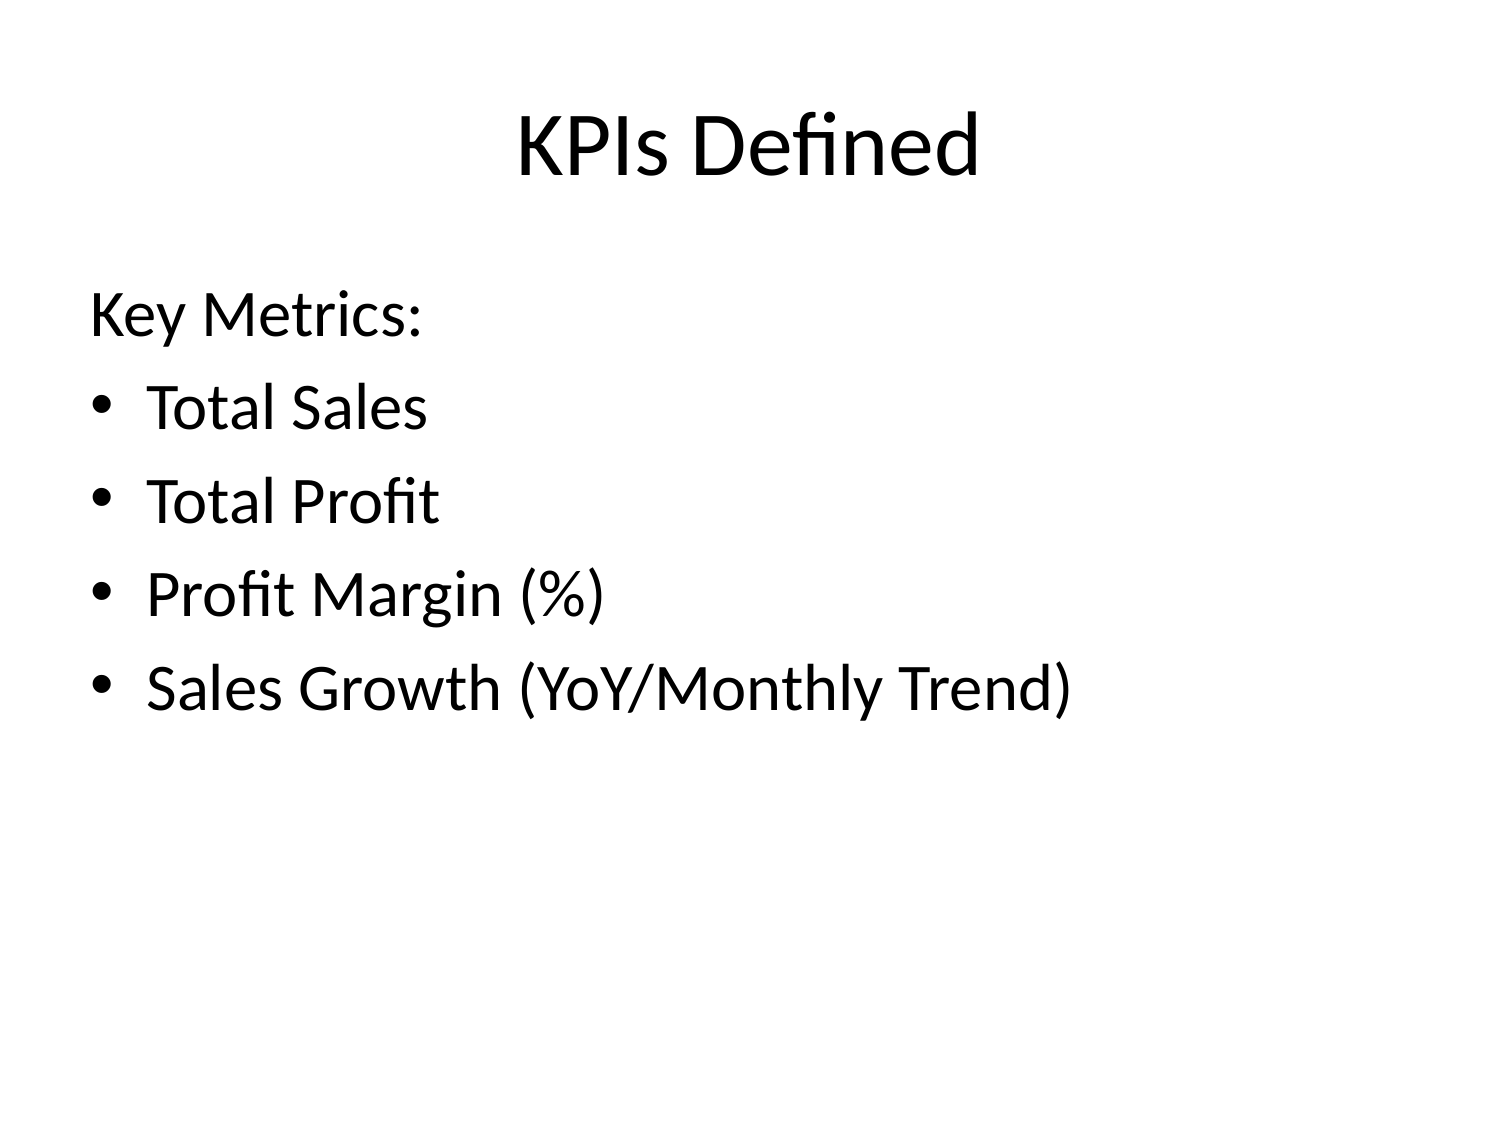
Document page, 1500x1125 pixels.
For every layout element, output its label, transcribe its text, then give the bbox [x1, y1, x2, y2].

list Key Metrics: Total Sales Total Profit Profit Margin (%) Sales Growth (YoY/Monthly Trend) [75, 262, 1425, 1005]
title KPIs Defined [75, 45, 1425, 233]
